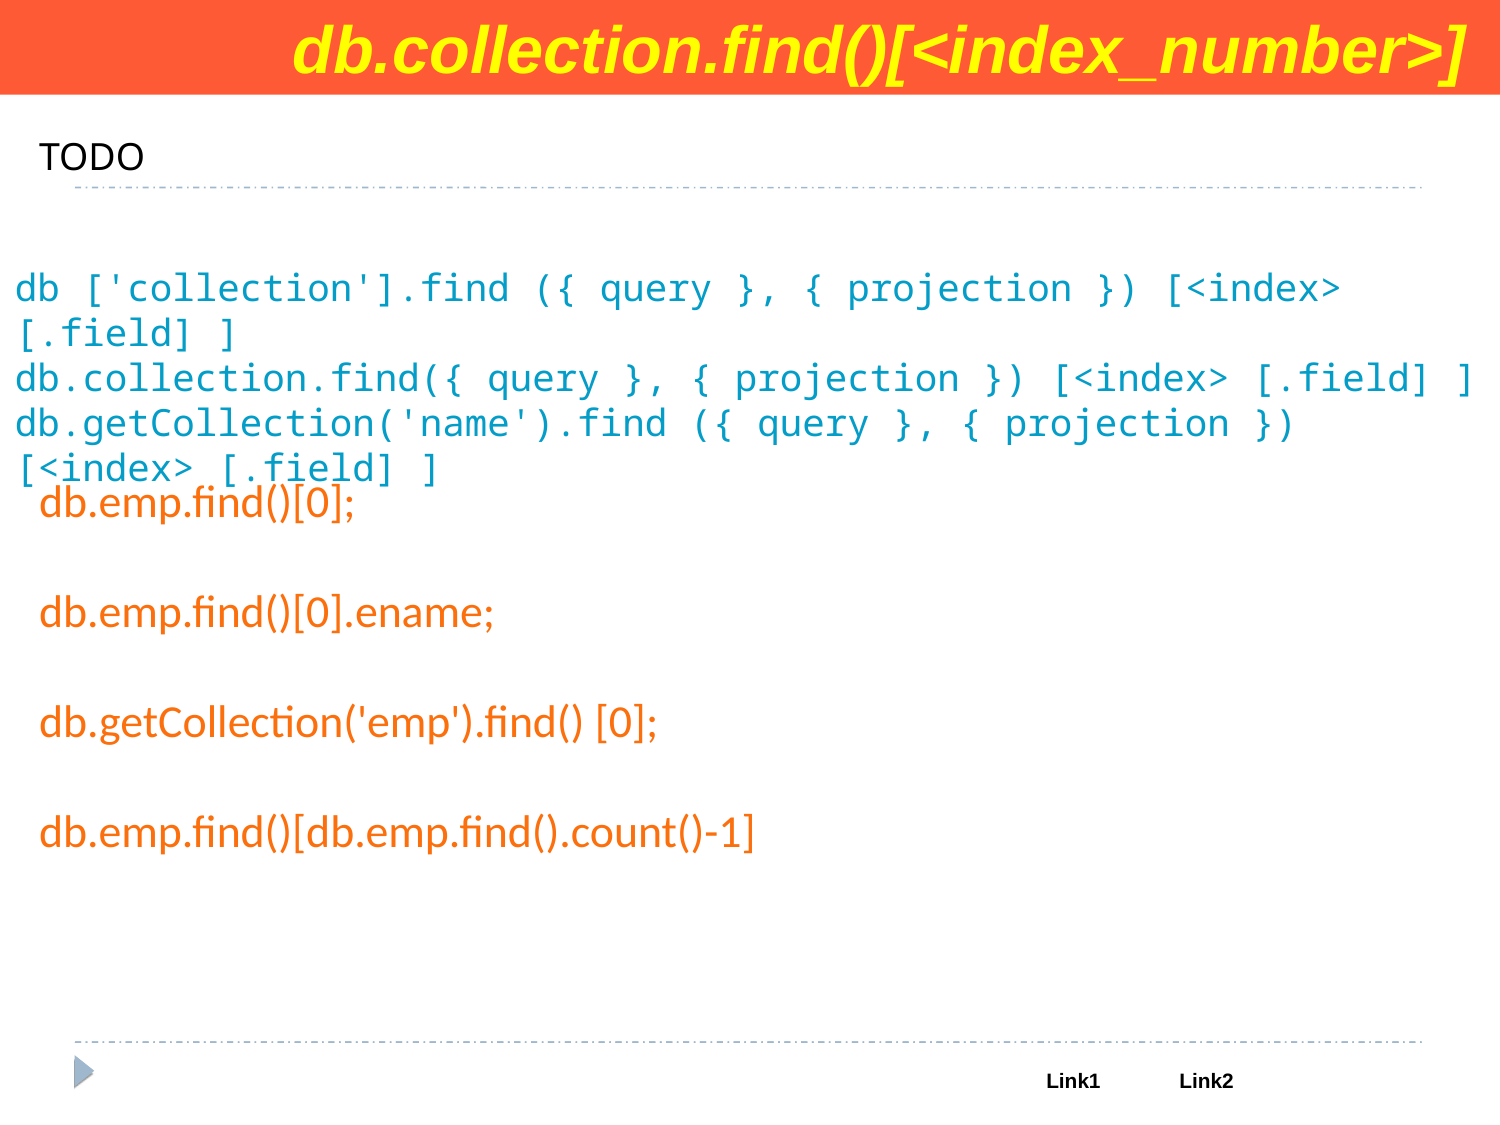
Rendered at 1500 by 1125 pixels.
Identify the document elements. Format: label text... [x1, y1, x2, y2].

text_box TODO [24, 125, 1476, 185]
text_box db.collection.find()[<index_number>] [0, 0, 1500, 95]
text_box db ['collection'].find ({ query }, { projection }) [<index> [.field] ] db.collection.find({ query }, { projection }) [<index> [.field] ] db.getCollection('name').find ({ query }, { projection }) [<index> [.field] ] [0, 256, 1500, 407]
text_box db.emp.find()[0]; db.emp.find()[0].ename; db.getCollection('emp').find() [0]; db.emp.find()[db.emp.find().count()-1] [24, 464, 1476, 760]
